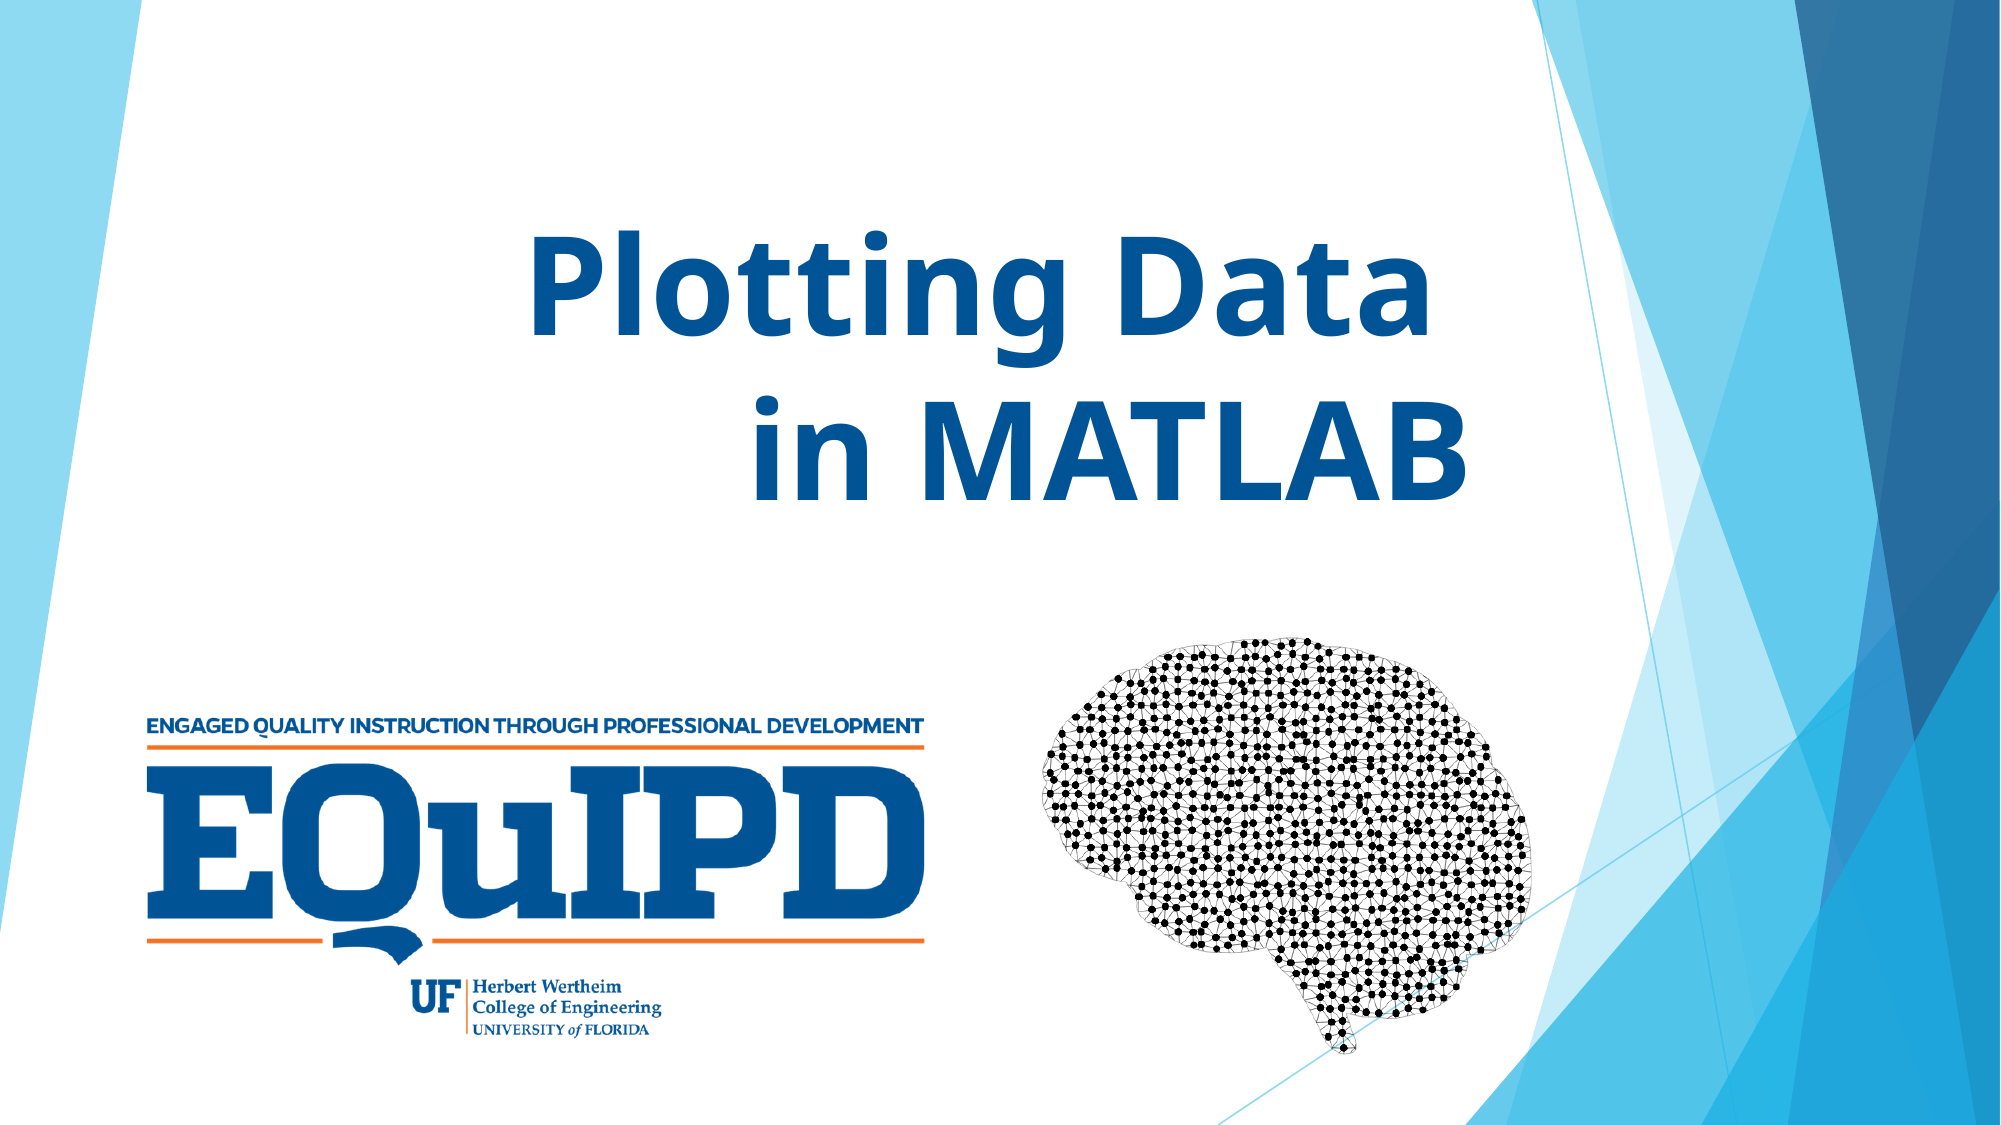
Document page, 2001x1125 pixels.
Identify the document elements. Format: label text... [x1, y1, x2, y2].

picture [128, 688, 952, 1054]
picture [1029, 589, 1544, 1104]
title Plotting Data in MATLAB [108, 143, 1489, 536]
